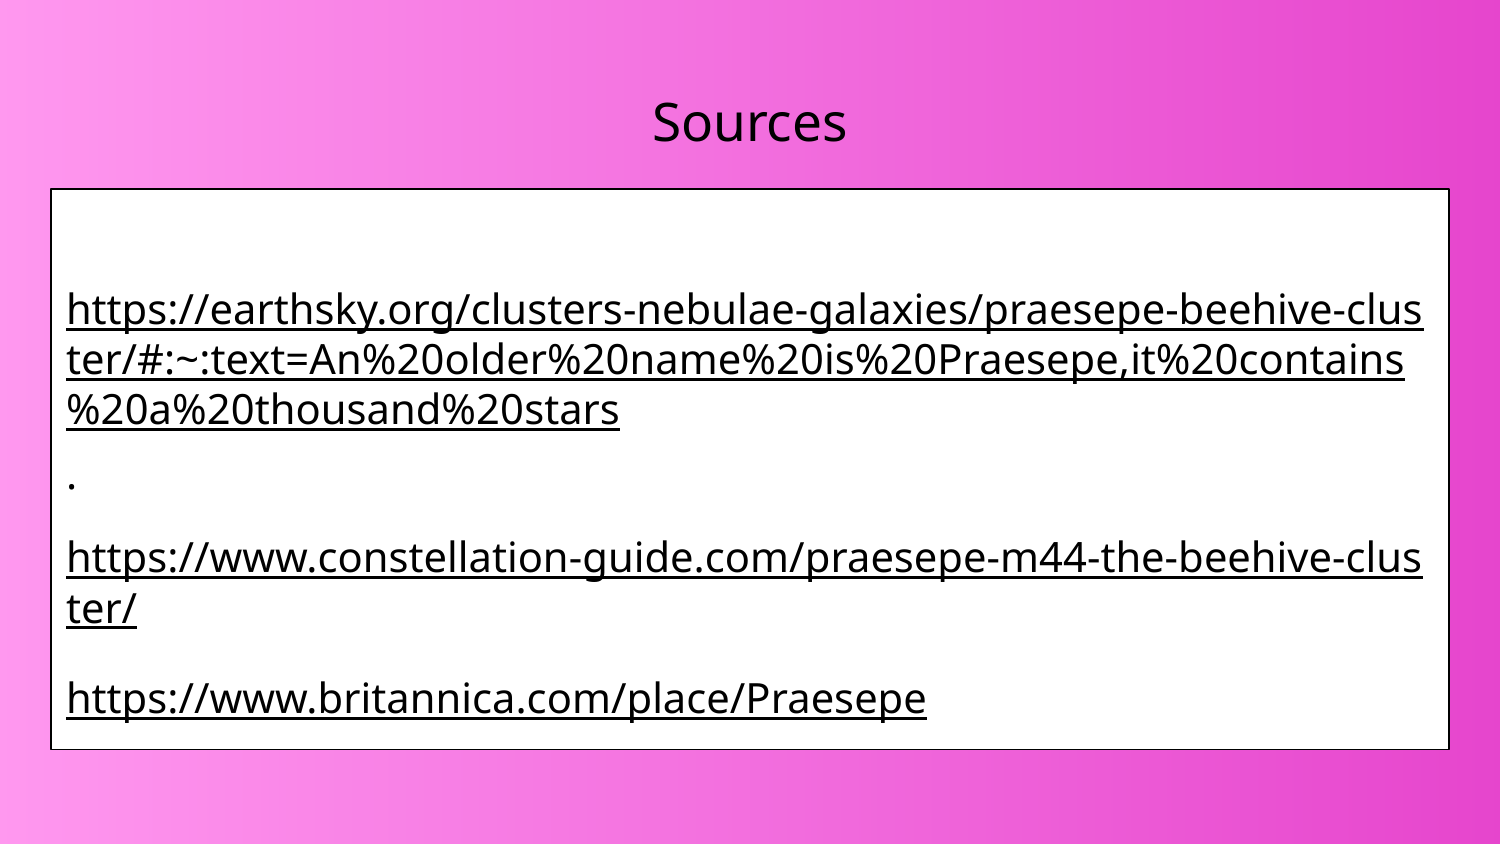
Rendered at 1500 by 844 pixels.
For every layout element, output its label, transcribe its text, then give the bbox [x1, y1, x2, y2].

list https://earthsky.org/clusters-nebulae-galaxies/praesepe-beehive-cluster/#:~:text=An%20older%20name%20is%20Praesepe,it%20contains%20a%20thousand%20stars. https://www.constellation-guide.com/praesepe-m44-the-beehive-cluster/ https://www.britannica.com/place/Praesepe [51, 189, 1449, 750]
title Sources [51, 72, 1449, 167]
